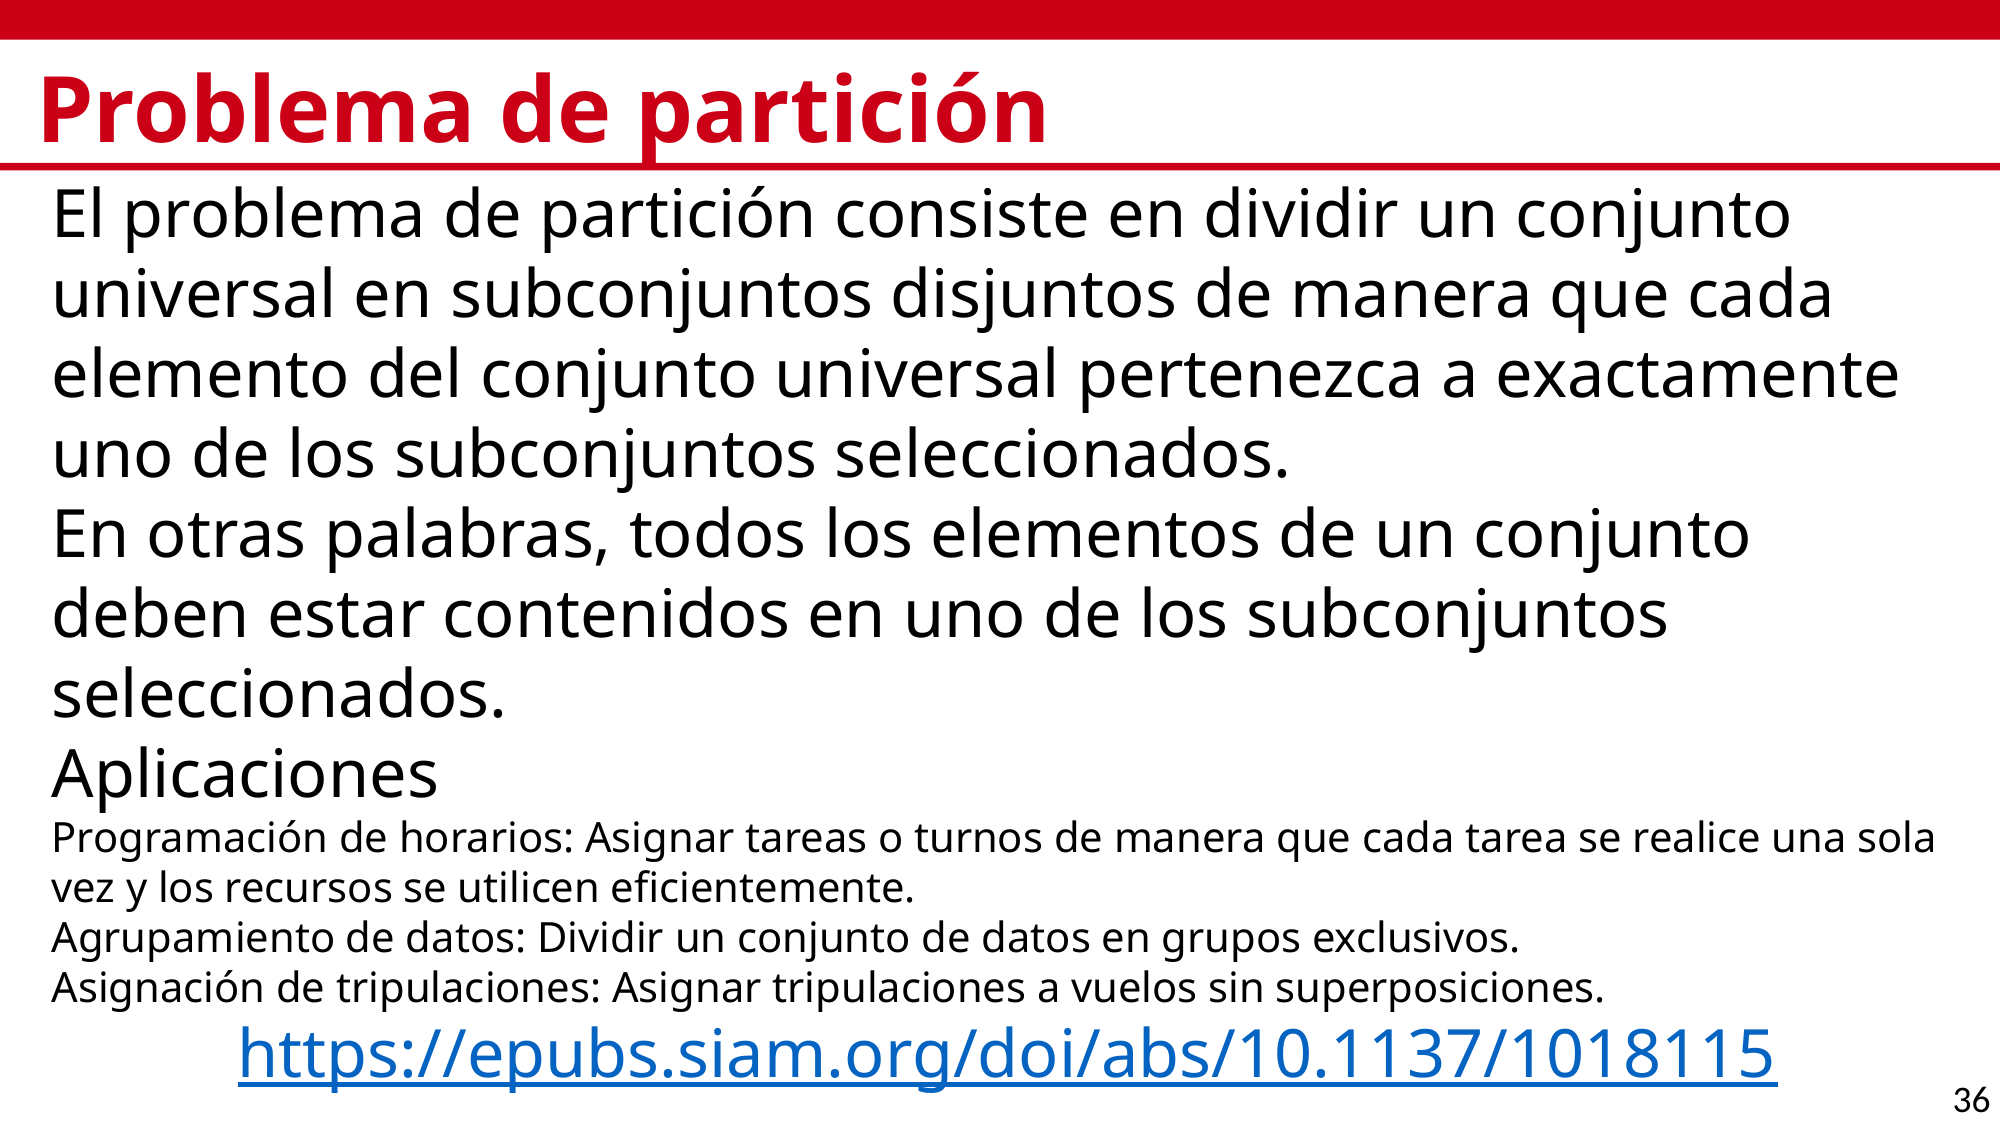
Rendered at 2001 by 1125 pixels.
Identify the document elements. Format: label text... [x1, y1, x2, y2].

slide_number 36 [1937, 1067, 2000, 1125]
title Problema de partición [36, 57, 1964, 168]
subtitle El problema de partición consiste en dividir un conjunto universal en subconjuntos disjuntos de manera que cada elemento del conjunto universal pertenezca a exactamente uno de los subconjuntos seleccionados. En otras palabras, todos los elementos de un conjunto deben estar contenidos en uno de los subconjuntos seleccionados. Aplicaciones Programación de horarios: Asignar tareas o turnos de manera que cada tarea se realice una sola vez y los recursos se utilicen eficientemente. Agrupamiento de datos: Dividir un conjunto de datos en grupos exclusivos. Asignación de tripulaciones: Asignar tripulaciones a vuelos sin superposiciones. https://epubs.siam.org/doi/abs/10.1137/1018115 [51, 259, 1964, 1013]
